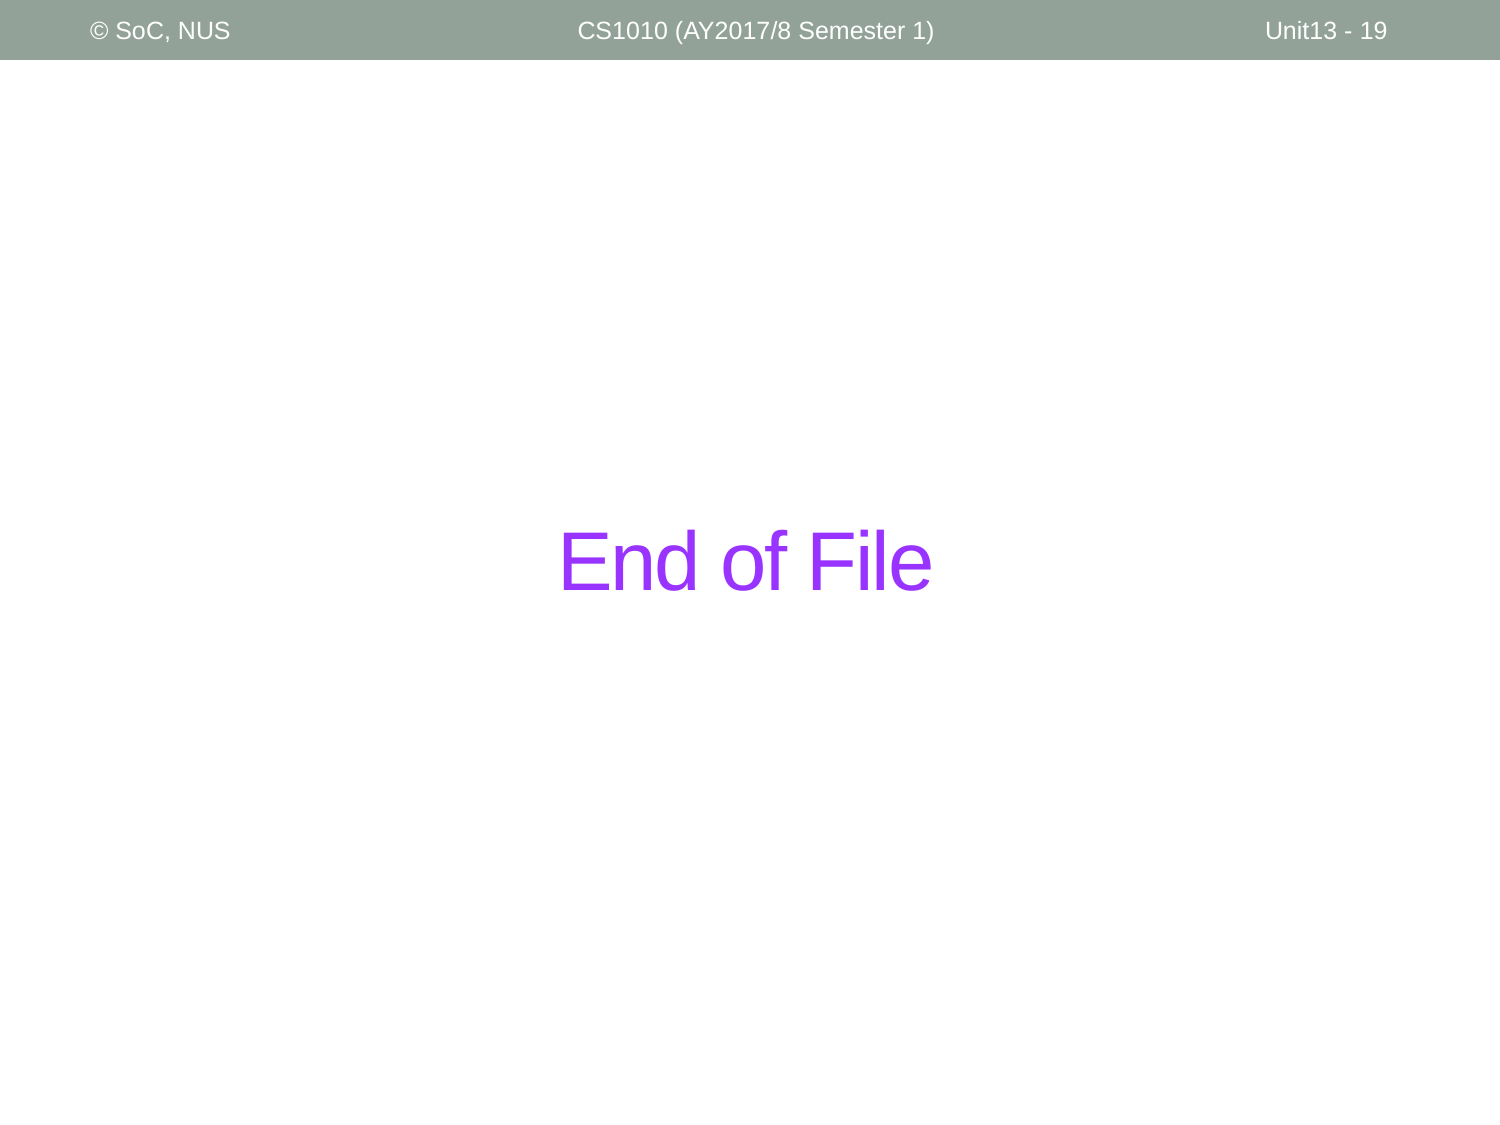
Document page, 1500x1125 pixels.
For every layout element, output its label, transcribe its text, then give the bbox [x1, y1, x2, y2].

footer CS1010 (AY2017/8 Semester 1) [562, 3, 1238, 57]
slide_number © SoC, NUS [75, 3, 550, 57]
title End of File [192, 463, 1300, 651]
slide_number Unit13 - 19 [1250, 3, 1425, 57]
